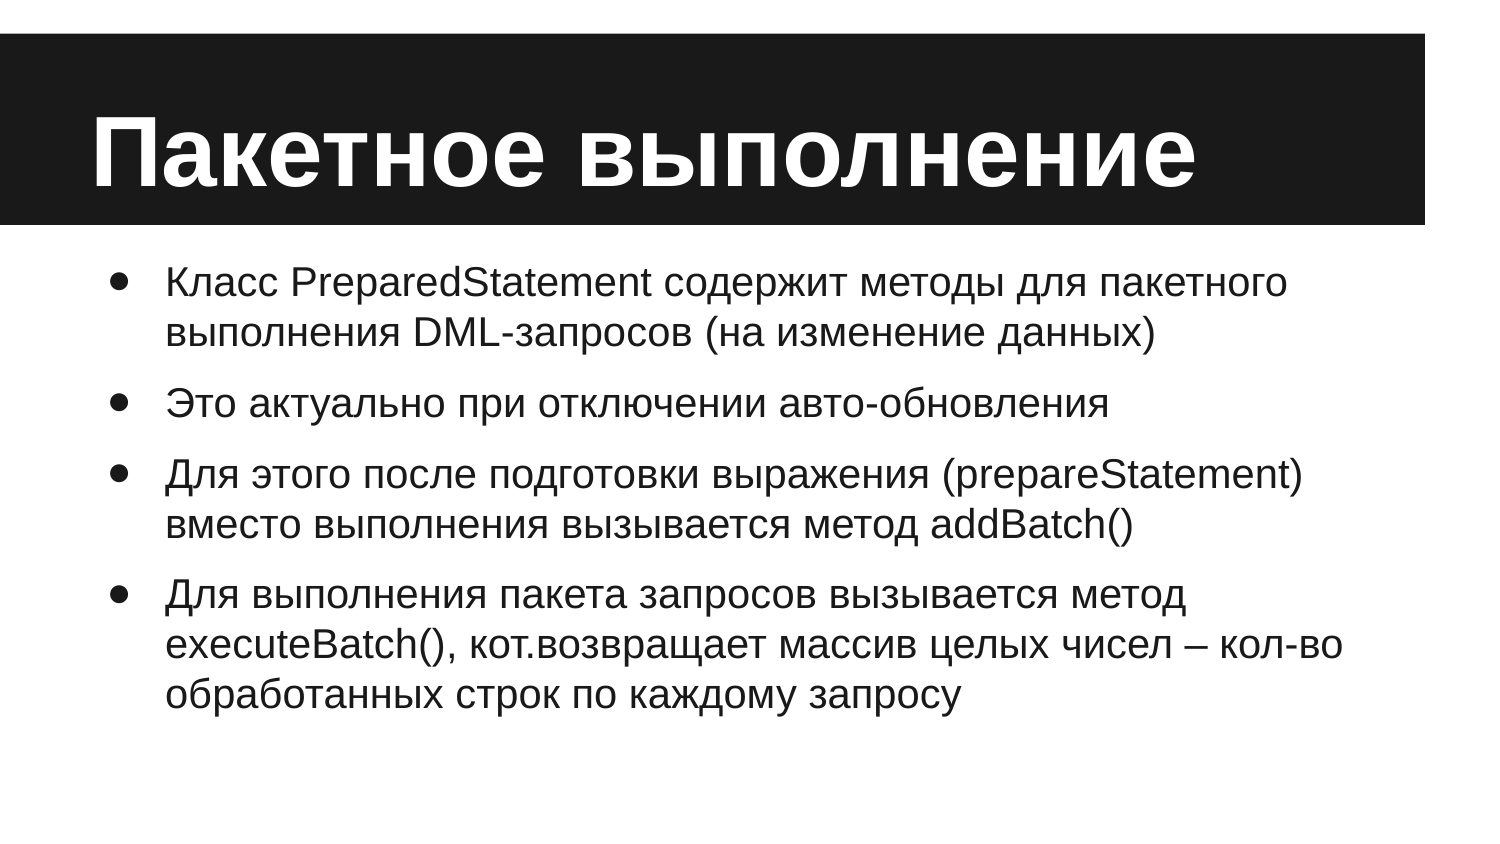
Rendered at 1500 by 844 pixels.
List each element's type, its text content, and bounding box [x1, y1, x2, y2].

list Класс PreparedStatement содержит методы для пакетного выполнения DML-запросов (на изменение данных) Это актуально при отключении авто-обновления Для этого после подготовки выражения (prepareStatement) вместо выполнения вызывается метод addBatch() Для выполнения пакета запросов вызывается метод executeBatch(), кот.возвращает массив целых чисел – кол-во обработанных строк по каждому запросу [75, 239, 1425, 808]
title Пакетное выполнение [75, 33, 1425, 221]
